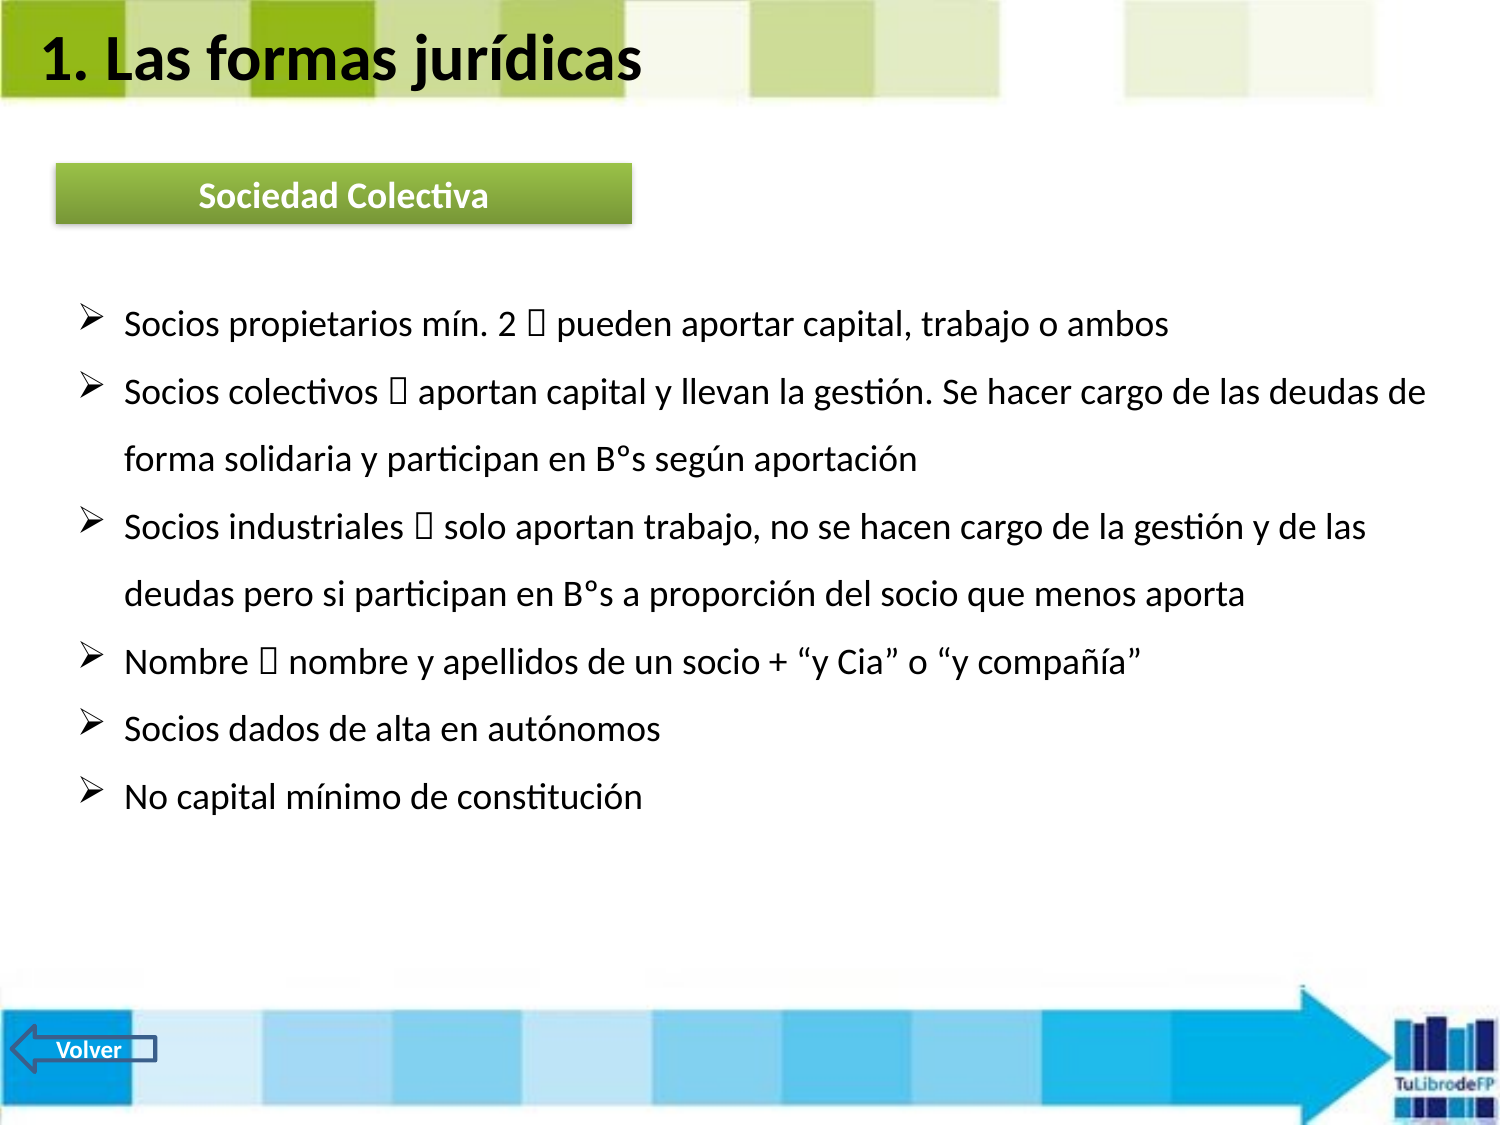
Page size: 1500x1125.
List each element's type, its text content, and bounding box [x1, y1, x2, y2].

text_box Sociedad Colectiva [55, 163, 632, 224]
text_box Socios propietarios mín. 2  pueden aportar capital, trabajo o ambos Socios colectivos  aportan capital y llevan la gestión. Se hacer cargo de las deudas de forma solidaria y participan en Bºs según aportación Socios industriales  solo aportan trabajo, no se hacen cargo de la gestión y de las deudas pero si participan en Bºs a proporción del socio que menos aporta Nombre  nombre y apellidos de un socio + “y Cia” o “y compañía” Socios dados de alta en autónomos No capital mínimo de constitución [62, 269, 1480, 825]
picture [0, 0, 1500, 1125]
text_box Volver [9, 1023, 158, 1074]
text_box 1. Las formas jurídicas [24, 6, 1375, 102]
